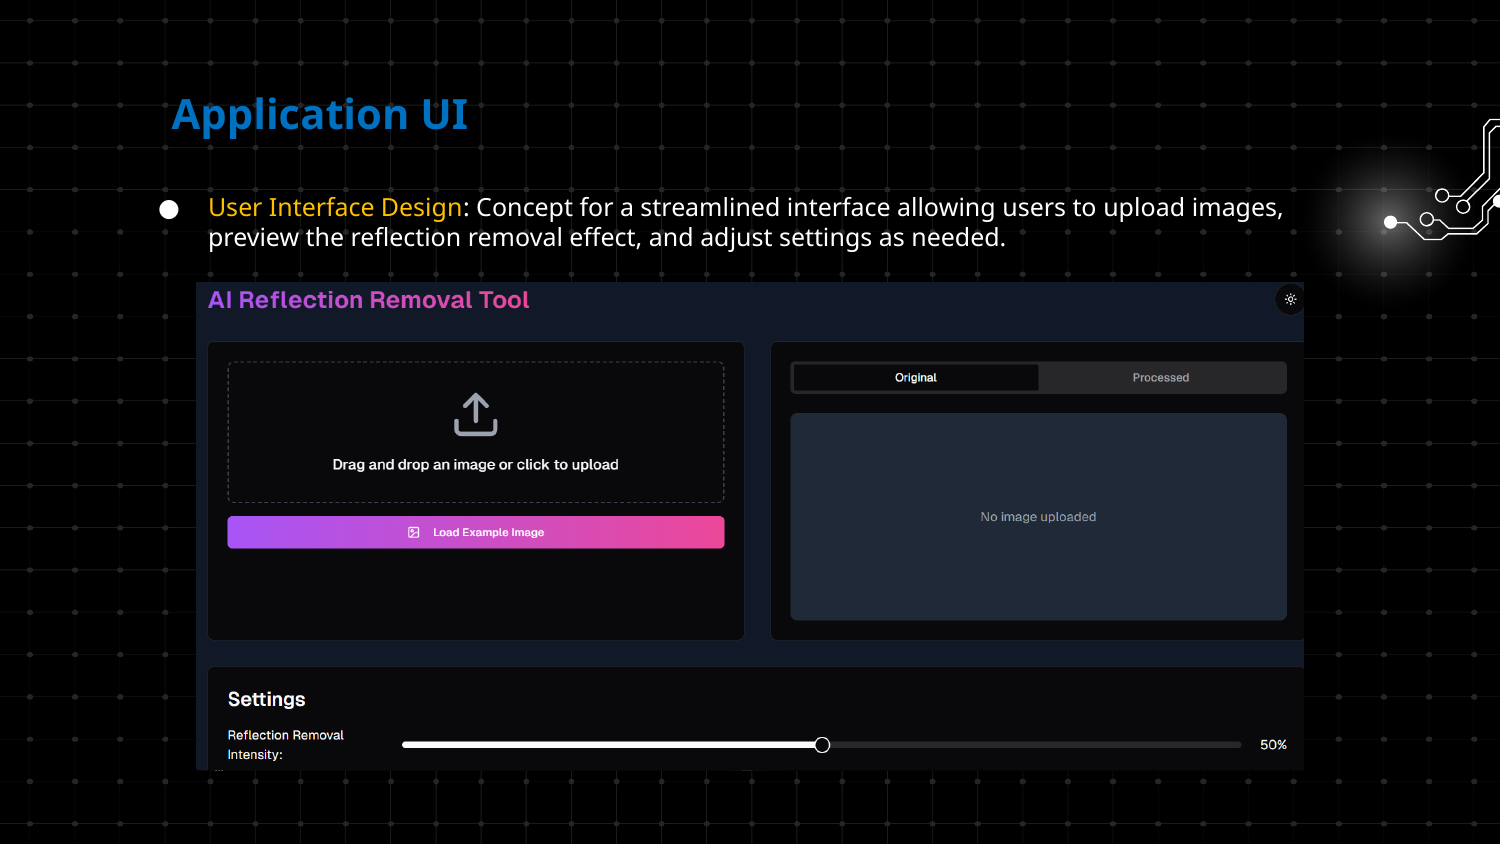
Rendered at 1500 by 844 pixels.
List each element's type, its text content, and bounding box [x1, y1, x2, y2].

title Application UI [118, 72, 522, 144]
picture [1422, 214, 1432, 224]
picture [1437, 190, 1447, 201]
picture [0, 0, 1500, 844]
subtitle User Interface Design: Concept for a streamlined interface allowing users to upload images, preview the reflection removal effect, and adjust settings as needed. [118, 176, 1382, 325]
picture [1458, 202, 1468, 212]
